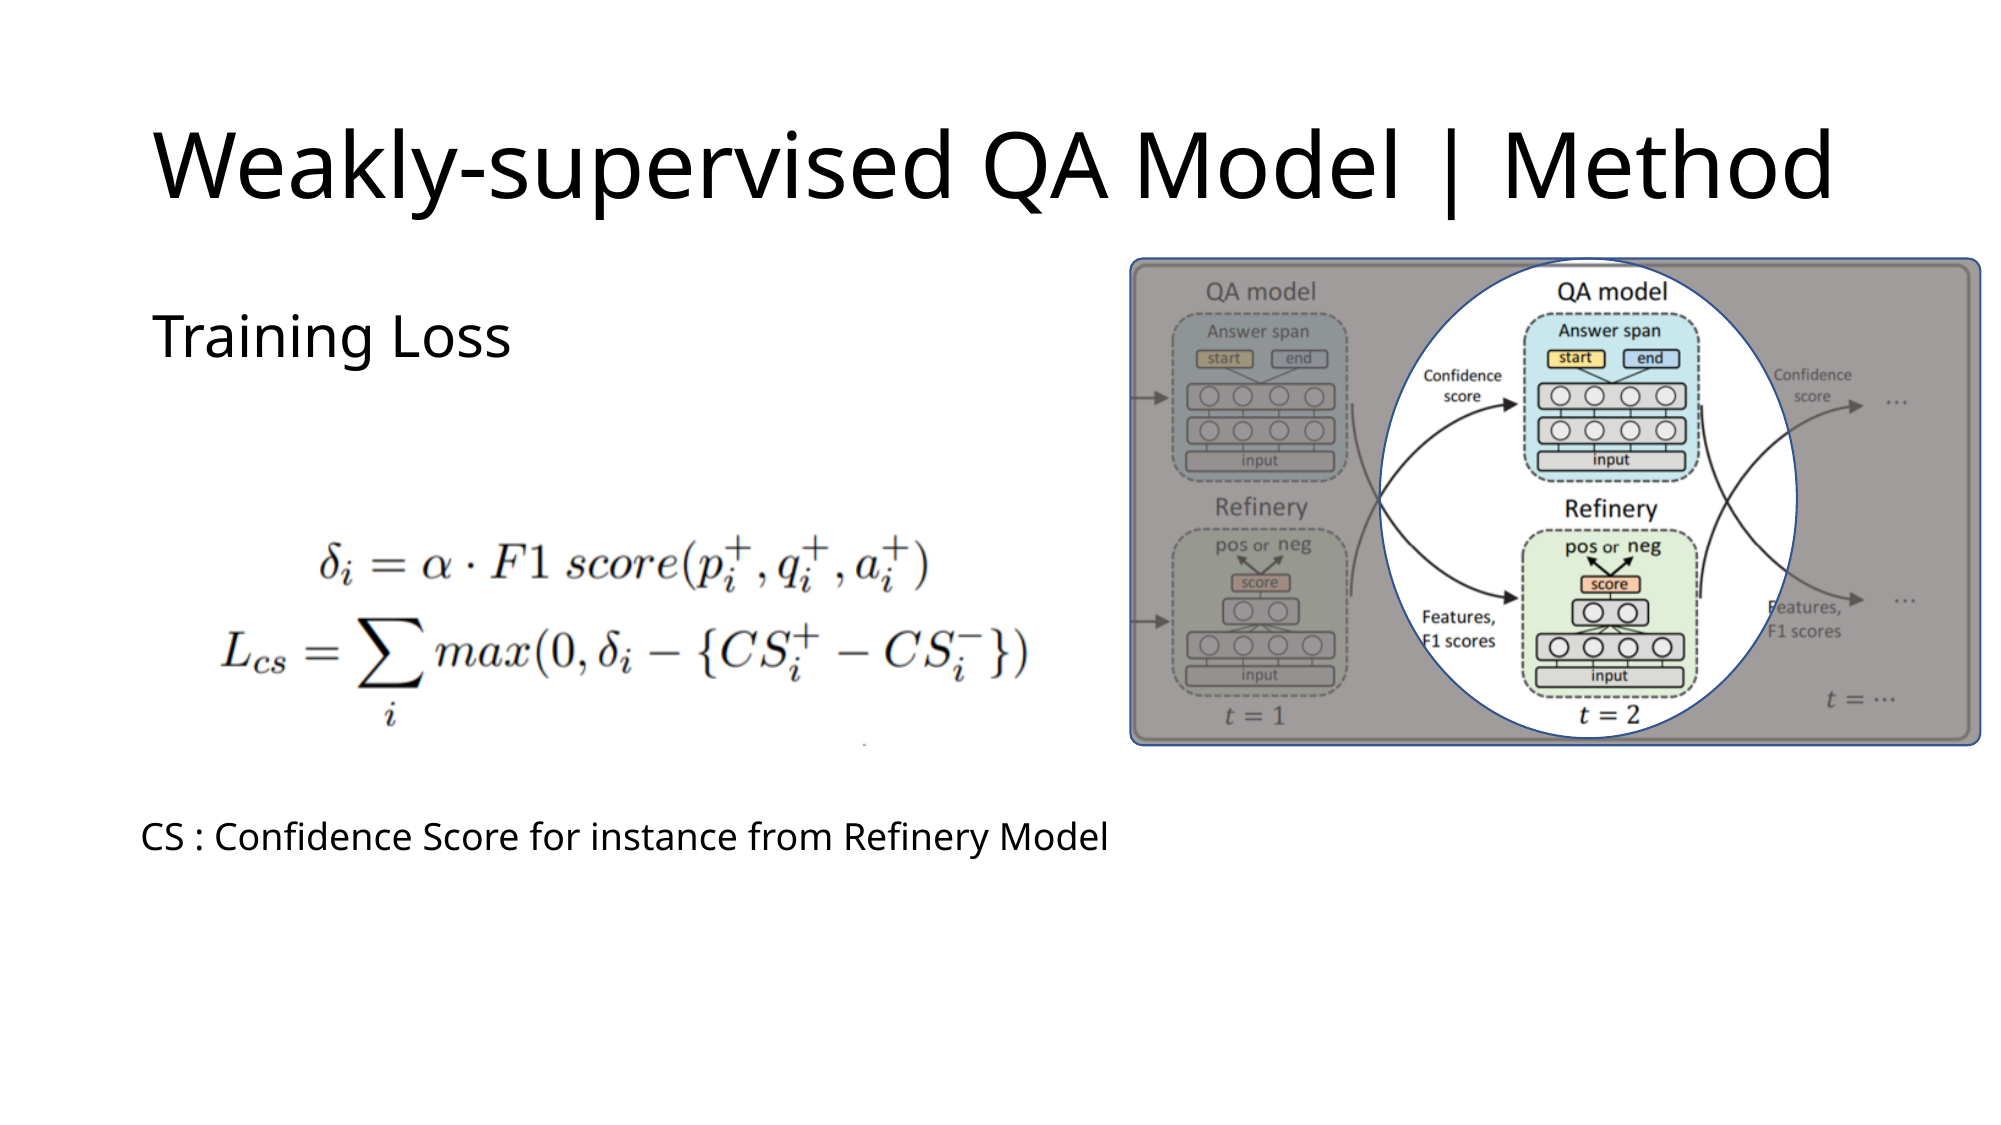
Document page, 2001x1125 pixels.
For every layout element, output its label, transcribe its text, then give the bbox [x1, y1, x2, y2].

title Weakly-supervised QA Model | Method [137, 59, 1863, 278]
list Training Loss [137, 299, 1936, 1014]
text_box CS : Confidence Score for instance from Refinery Model [125, 805, 1126, 866]
picture [1130, 258, 1981, 746]
picture [176, 520, 1048, 746]
